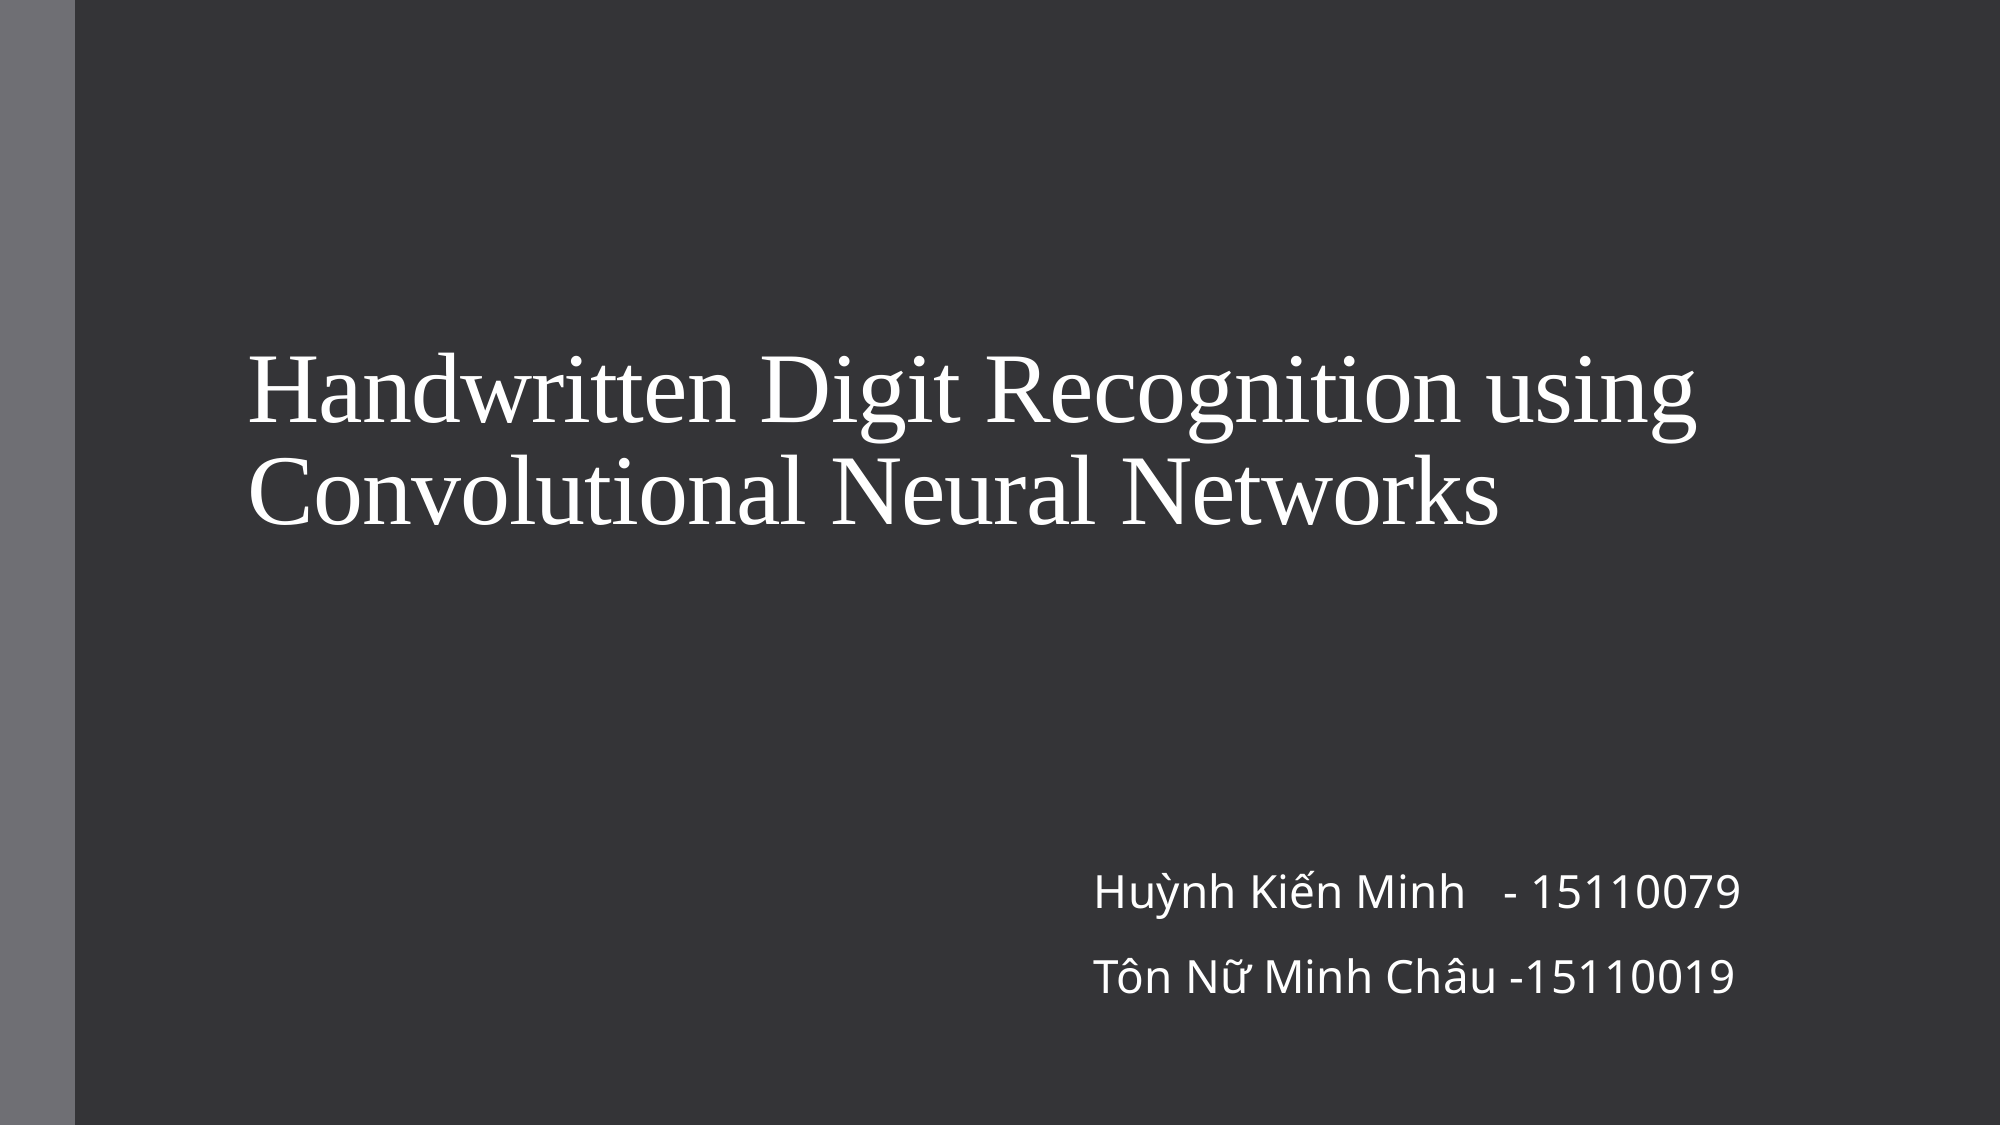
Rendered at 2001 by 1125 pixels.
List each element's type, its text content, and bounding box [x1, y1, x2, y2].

subtitle Huỳnh Kiến Minh - 15110079 Tôn Nữ Minh Châu -15110019 [1078, 859, 1953, 1032]
title Handwritten Digit Recognition using Convolutional Neural Networks [232, 199, 1850, 553]
